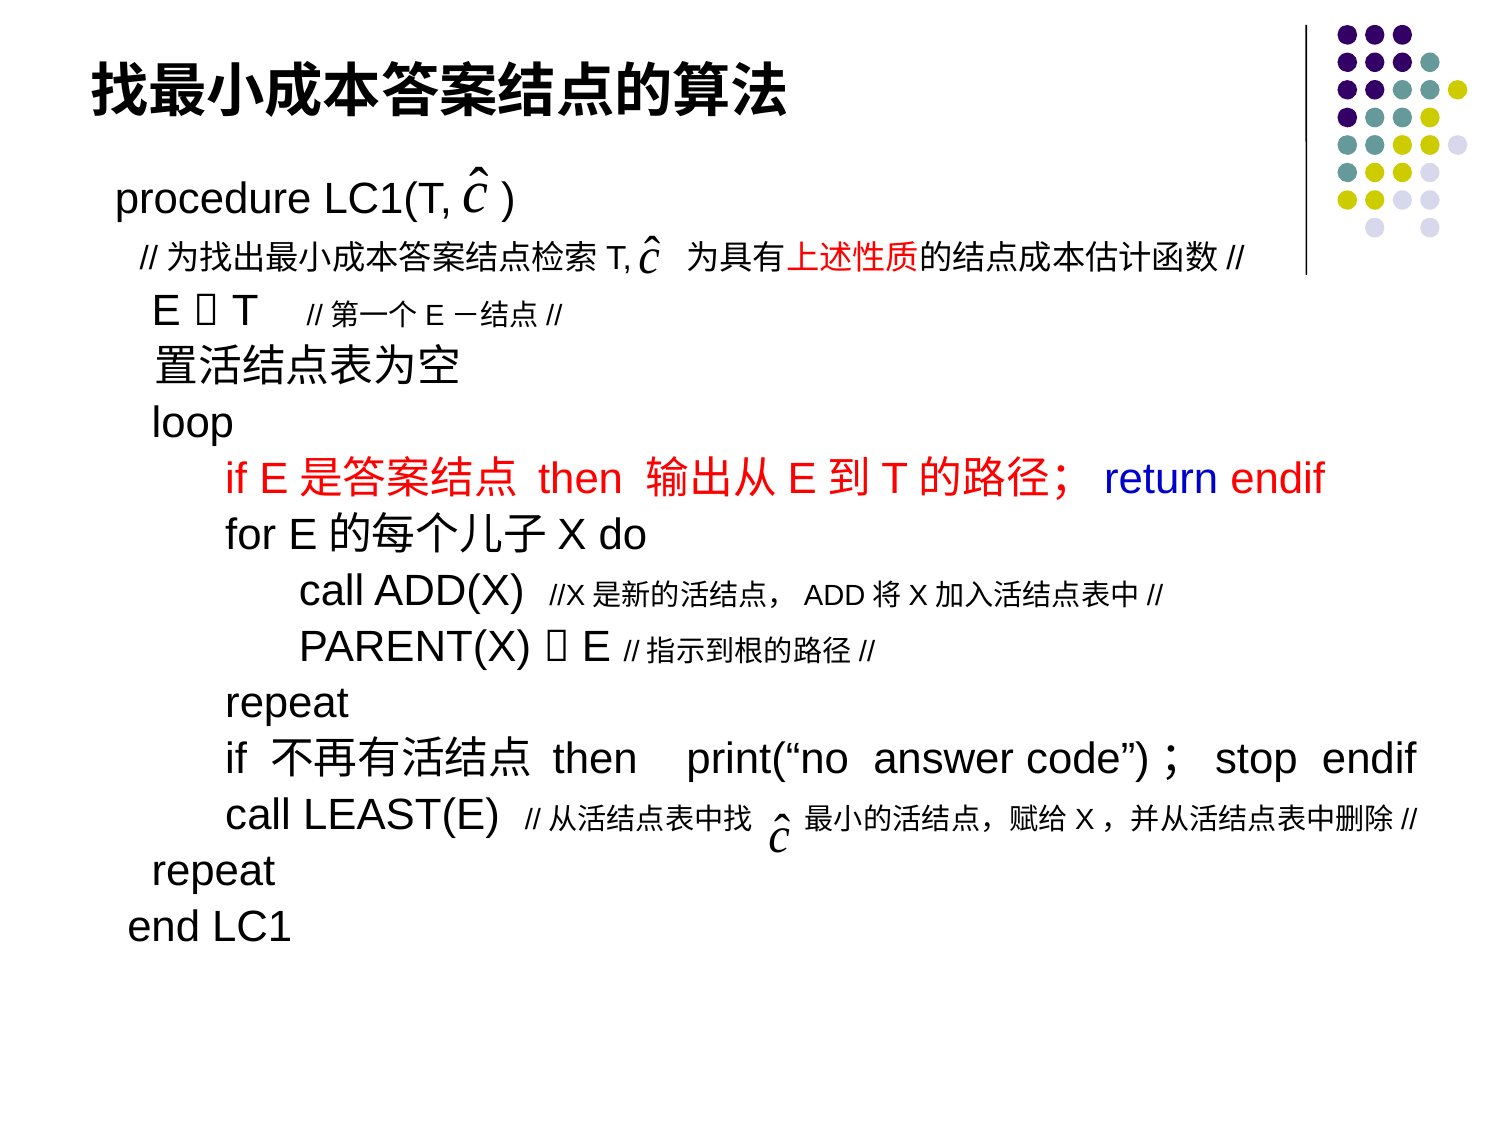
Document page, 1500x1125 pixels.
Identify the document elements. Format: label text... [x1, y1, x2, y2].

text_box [761, 805, 799, 866]
text_box procedure LC1(T, ) //为找出最小成本答案结点检索T, 为具有上述性质的结点成本估计函数// E  T //第一个E－结点// 置活结点表为空 loop if E是答案结点 then 输出从E到T的路径；return endif for E的每个儿子X do call ADD(X) //X是新的活结点，ADD将X加入活结点表中// PARENT(X)  E //指示到根的路径// repeat if 不再有活结点 then print(“no answer code”)；stop endif call LEAST(E) //从活结点表中找 最小的活结点，赋给X，并从活结点表中删除// repeat end LC1 [100, 168, 1459, 997]
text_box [454, 156, 499, 228]
title 找最小成本答案结点的算法 [74, 45, 1424, 150]
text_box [631, 227, 669, 287]
